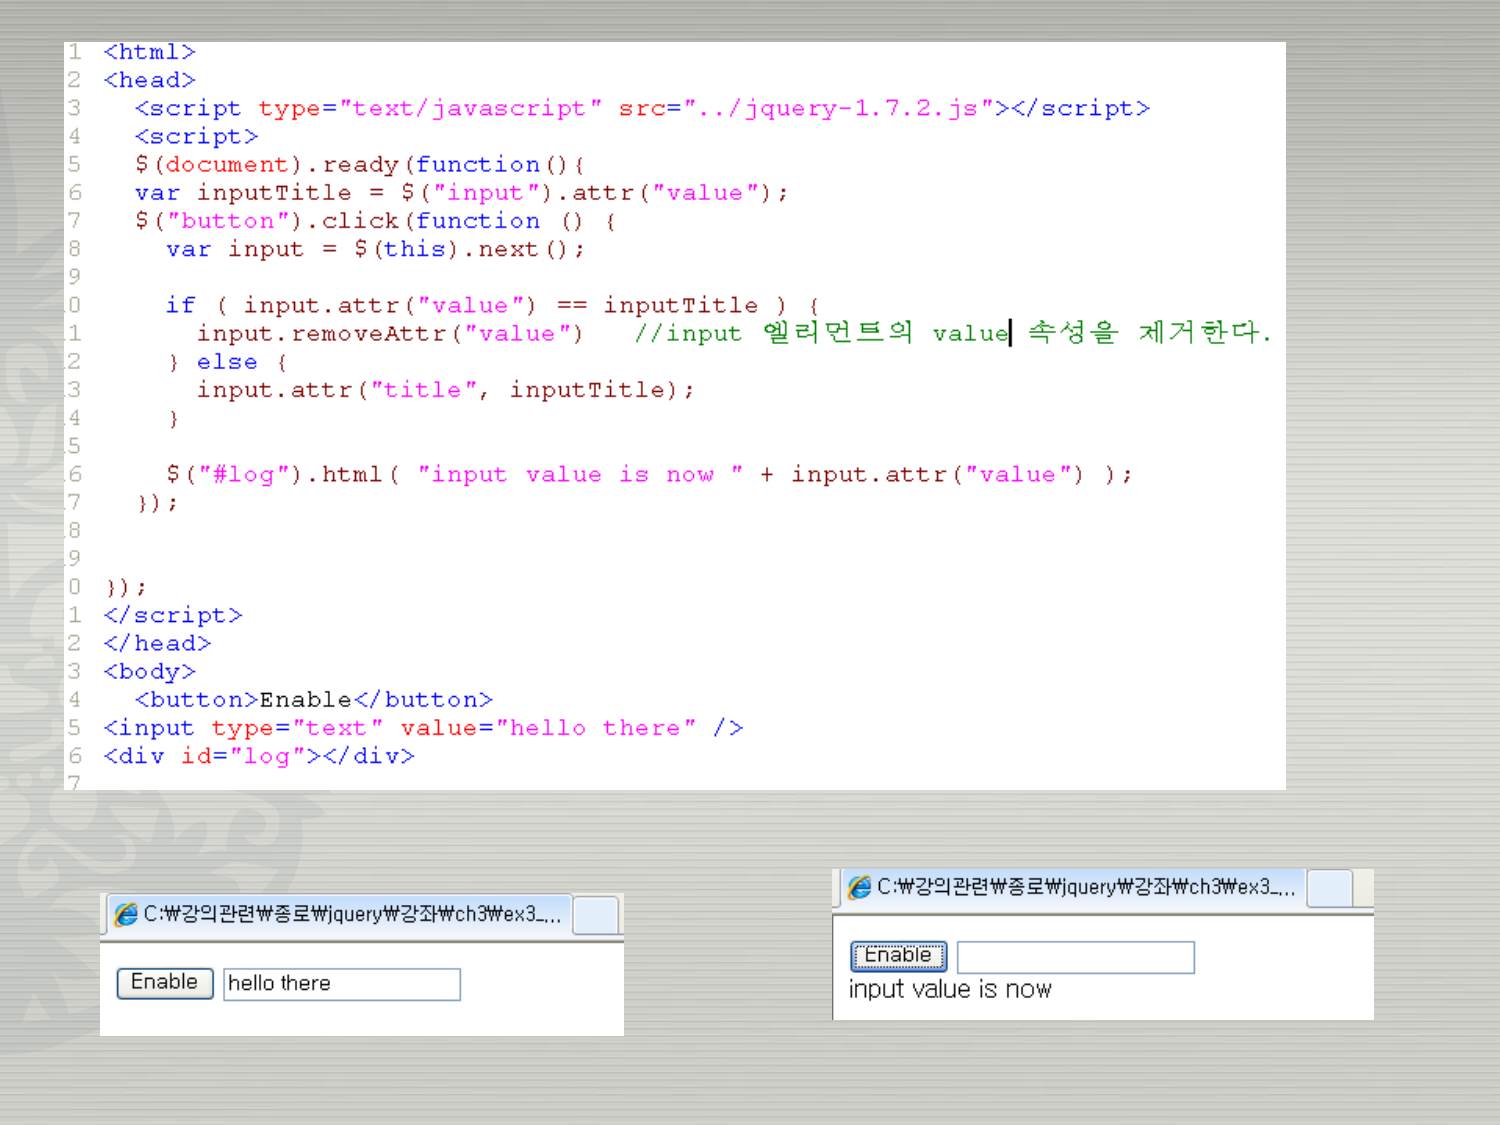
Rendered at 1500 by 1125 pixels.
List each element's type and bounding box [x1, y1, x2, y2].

picture [100, 892, 624, 1036]
picture [832, 869, 1374, 1020]
picture [64, 42, 1286, 790]
